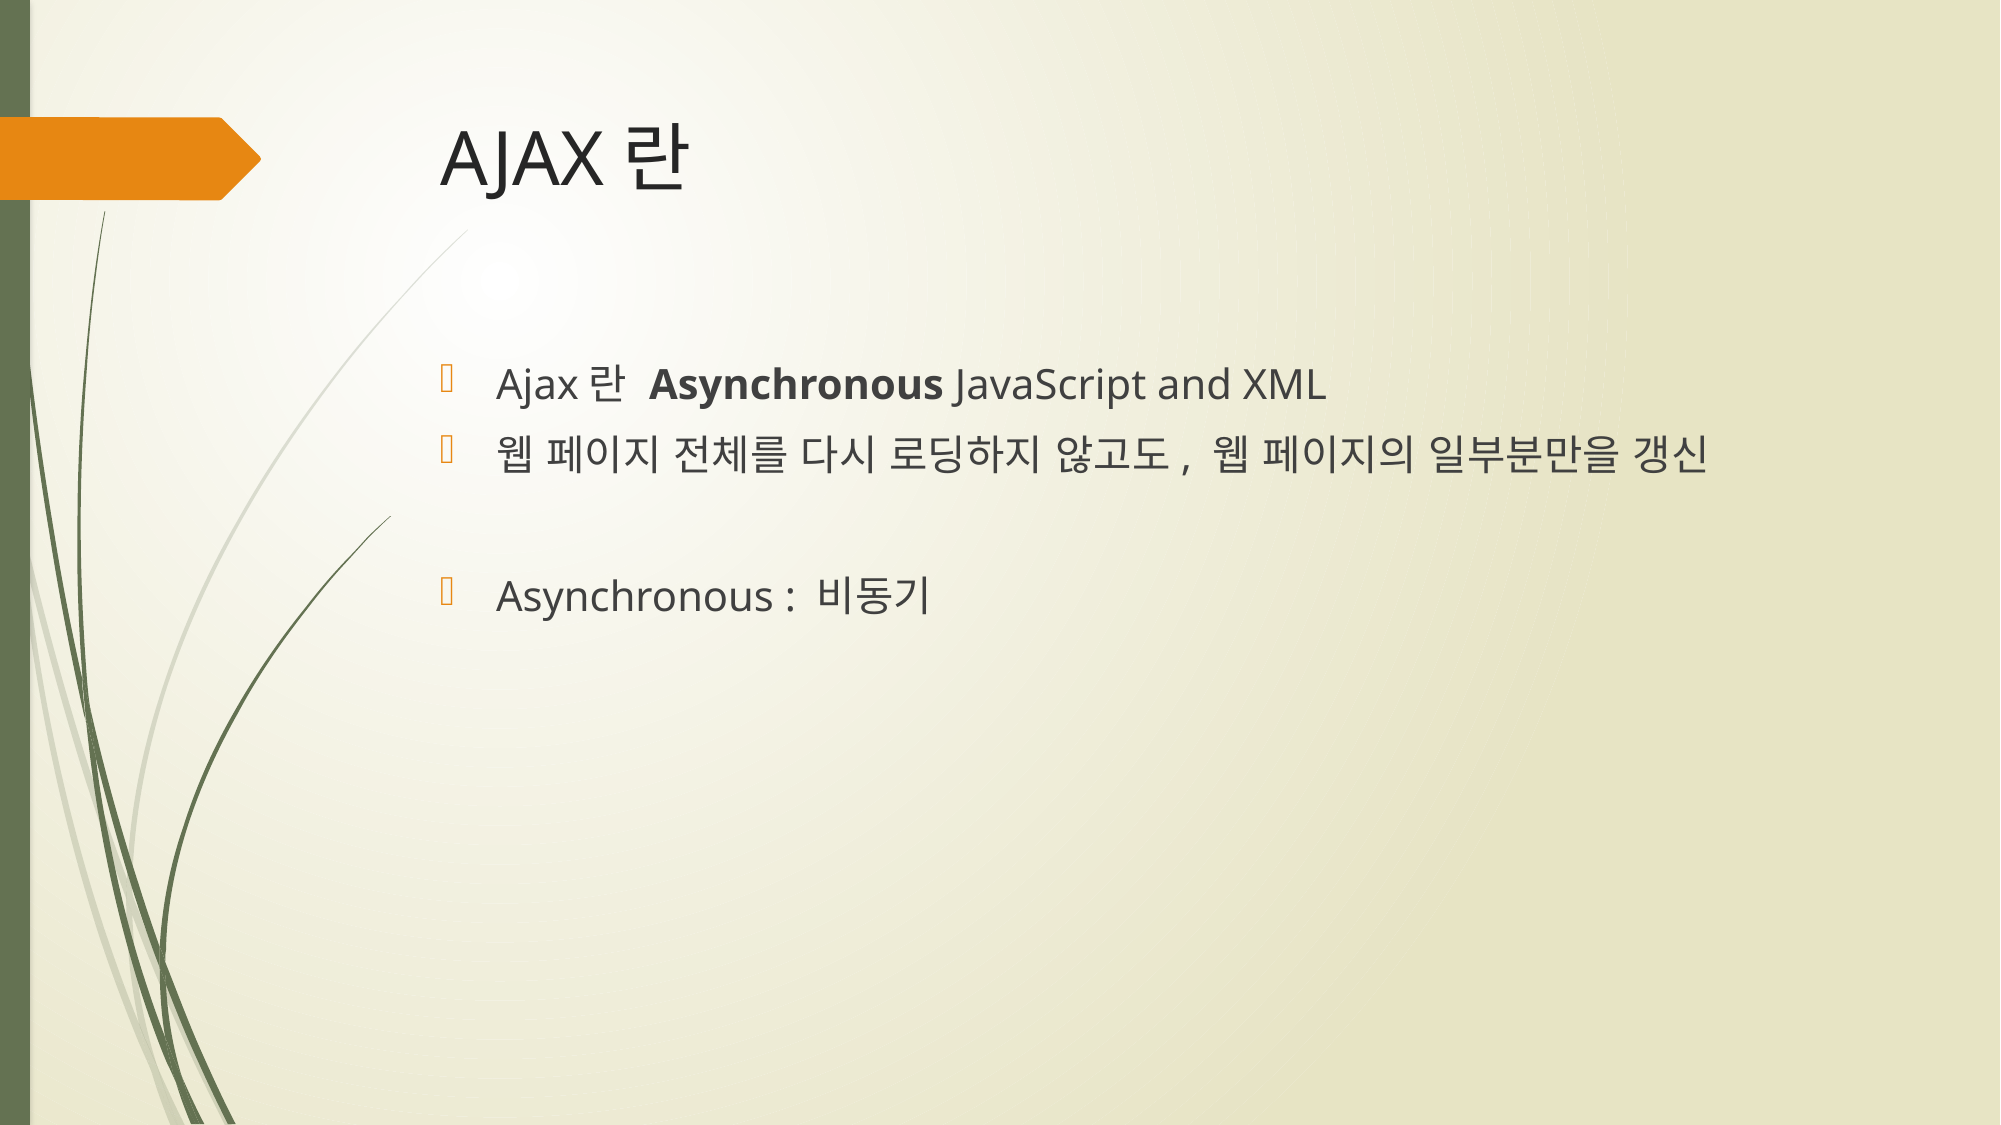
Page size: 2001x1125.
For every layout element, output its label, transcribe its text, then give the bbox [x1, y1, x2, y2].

list Ajax란 Asynchronous JavaScript and XML 웹 페이지 전체를 다시 로딩하지 않고도, 웹 페이지의 일부분만을 갱신 Asynchronous : 비동기 [424, 350, 1888, 970]
title AJAX란 [425, 102, 1888, 313]
